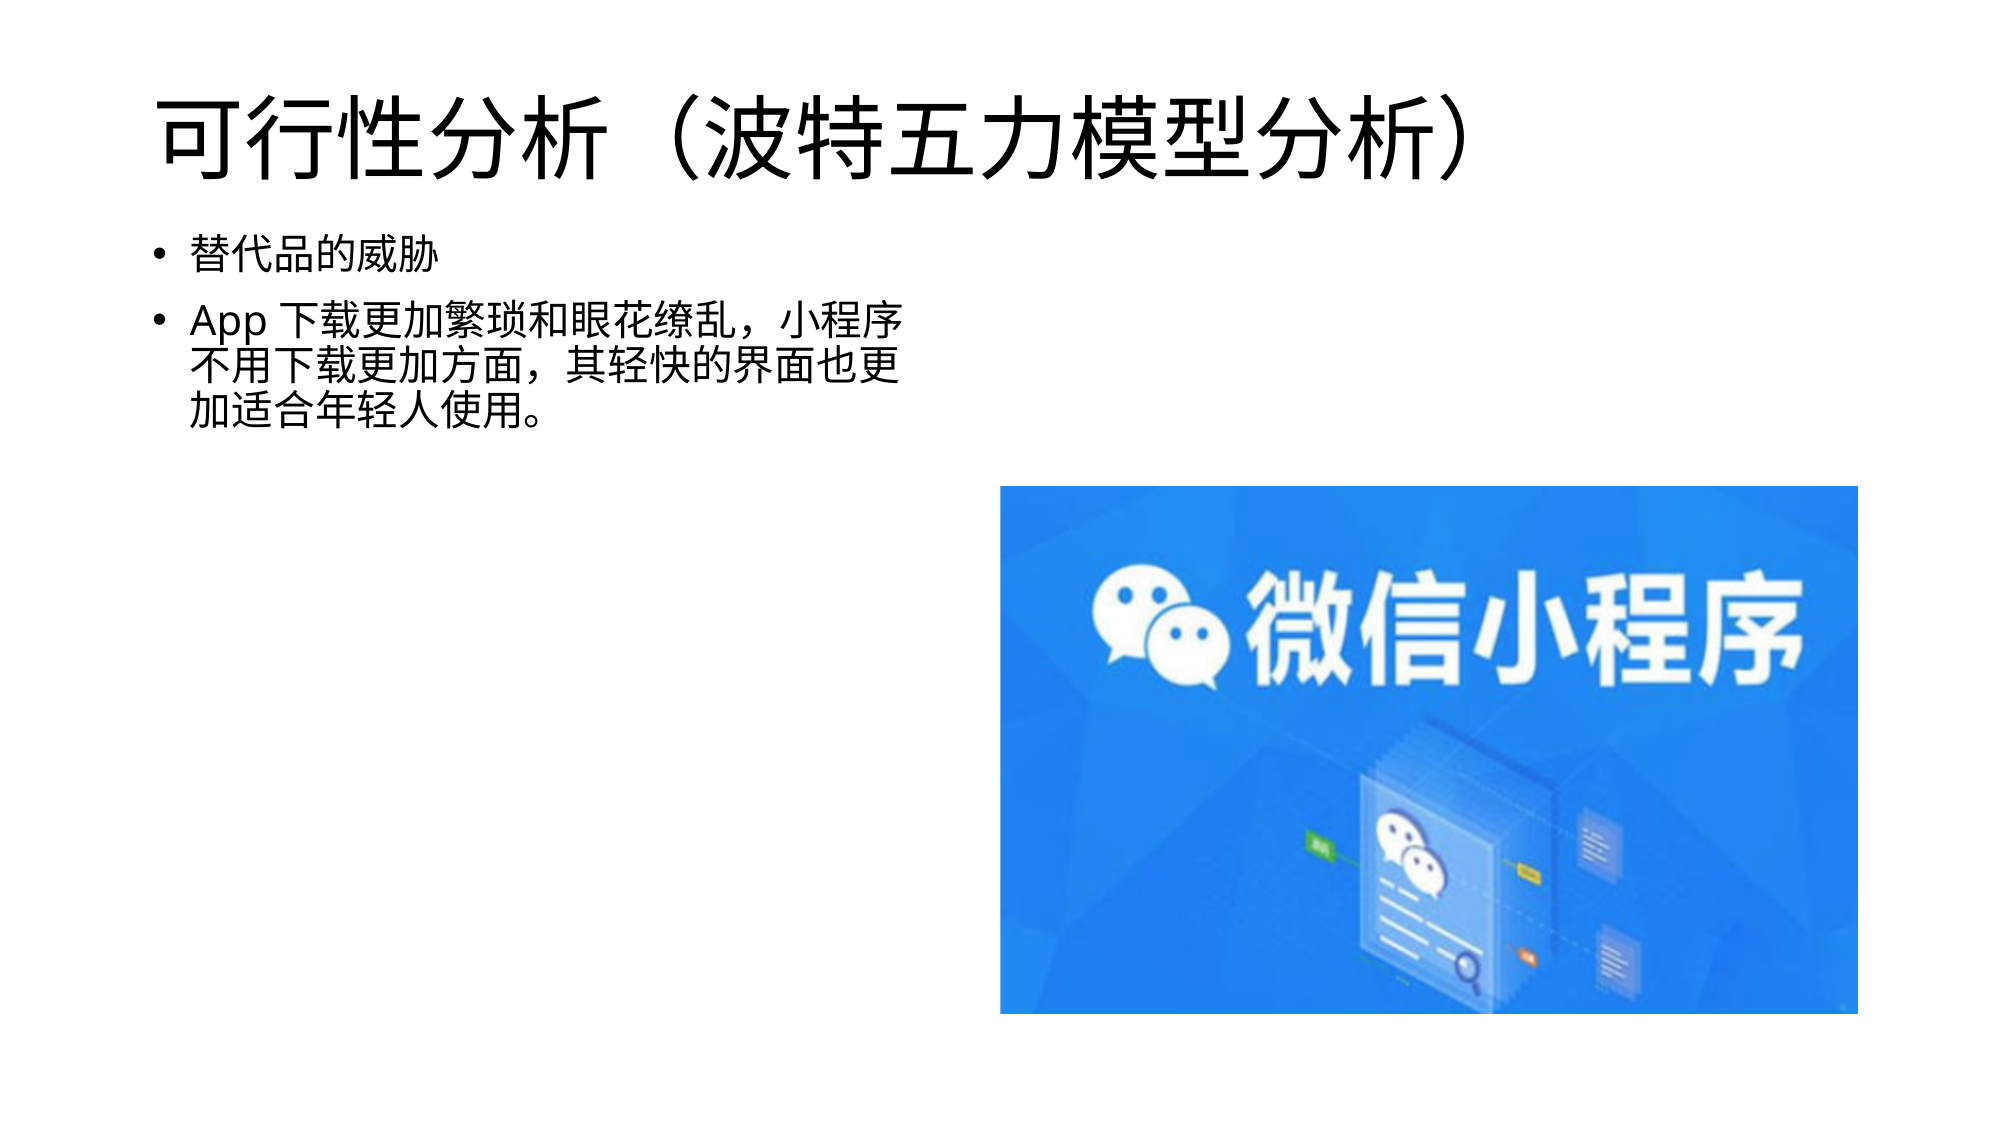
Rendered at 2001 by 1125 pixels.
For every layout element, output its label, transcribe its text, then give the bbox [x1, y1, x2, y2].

title 可行性分析（波特五力模型分析） [137, 59, 1863, 226]
picture [999, 486, 1858, 1014]
list 替代品的威胁 App下载更加繁琐和眼花缭乱，小程序不用下载更加方面，其轻快的界面也更加适合年轻人使用。 [137, 225, 937, 1014]
